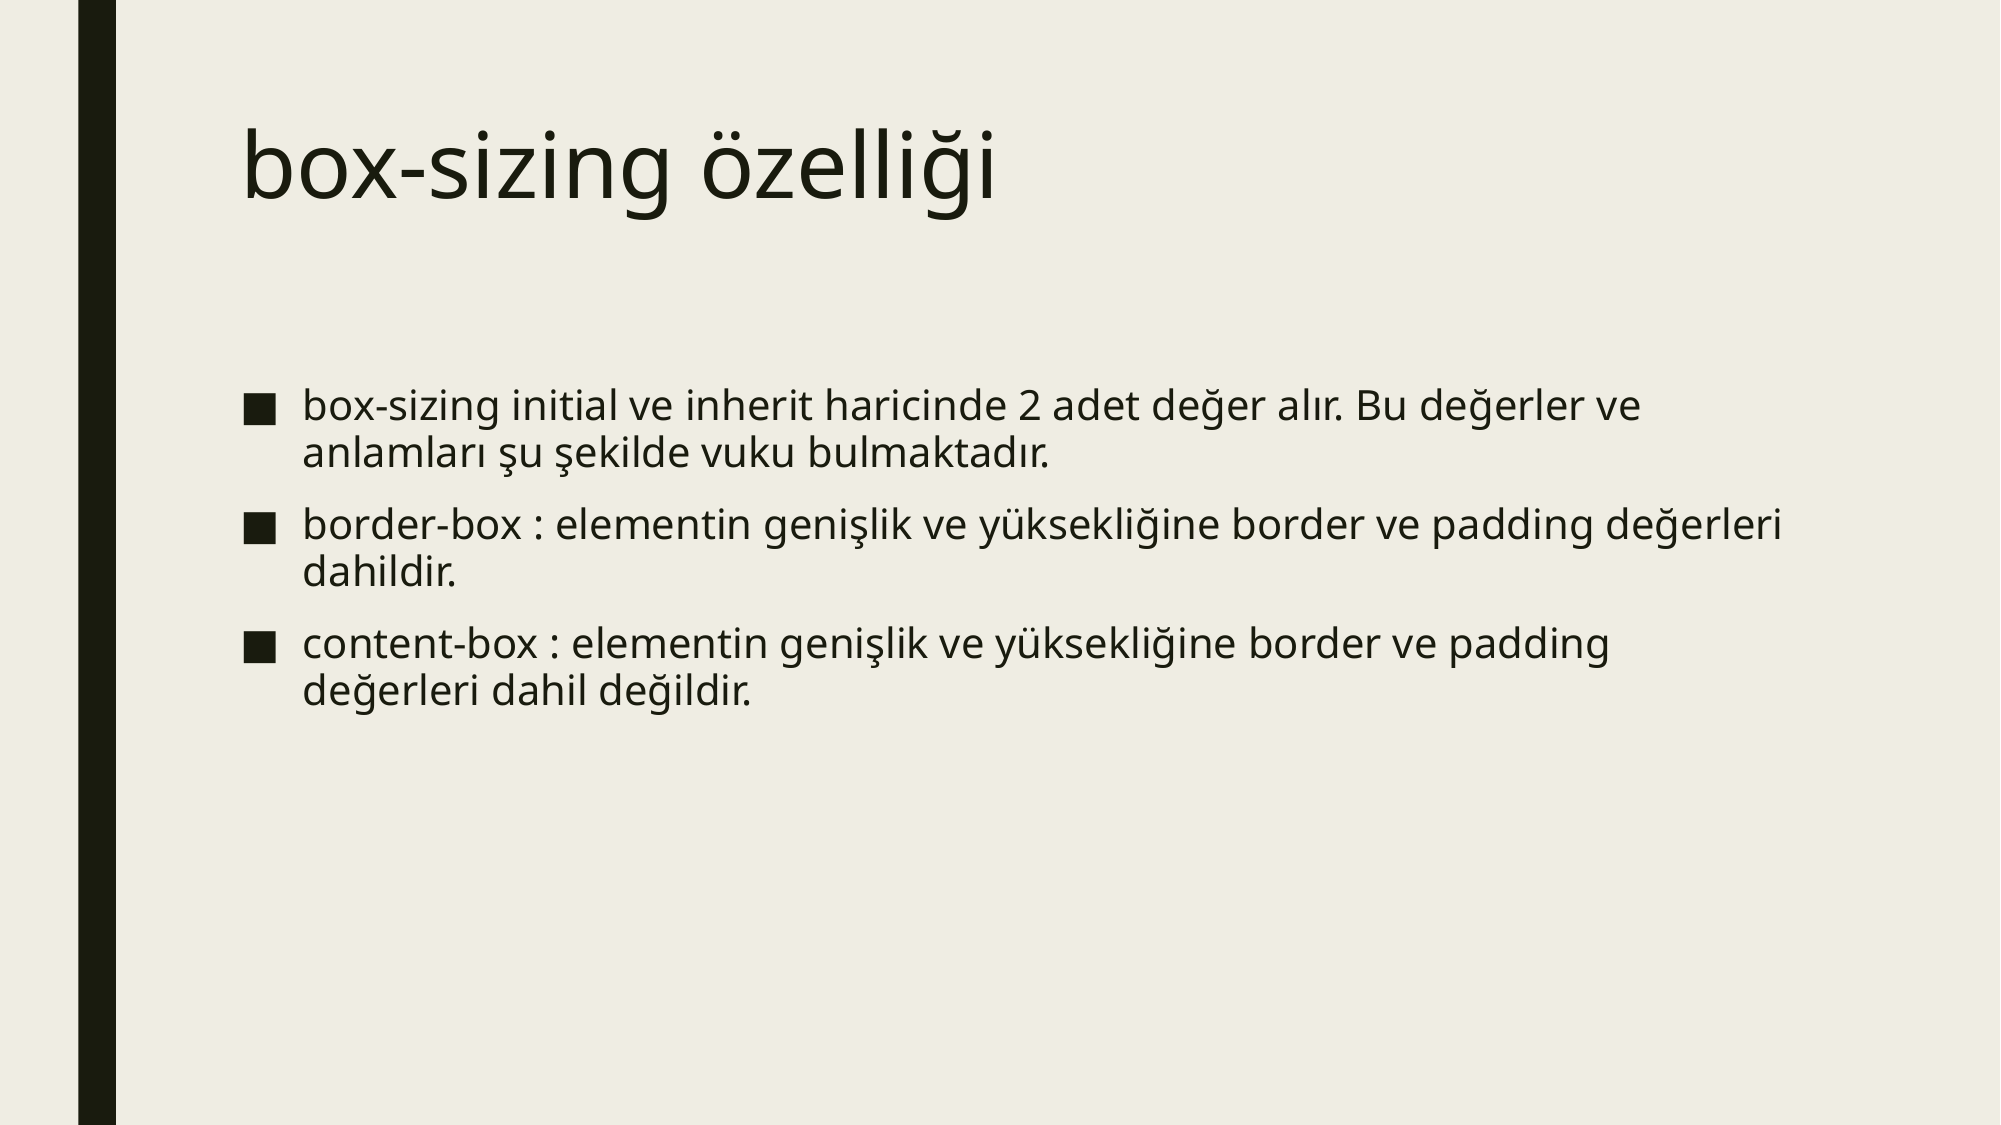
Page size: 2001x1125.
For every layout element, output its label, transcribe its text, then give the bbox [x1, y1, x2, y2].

title box-sizing özelliği [225, 112, 1800, 357]
list box-sizing initial ve inherit haricinde 2 adet değer alır. Bu değerler ve anlamları şu şekilde vuku bulmaktadır. border-box : elementin genişlik ve yüksekliğine border ve padding değerleri dahildir. content-box : elementin genişlik ve yüksekliğine border ve padding değerleri dahil değildir. [225, 375, 1800, 963]
